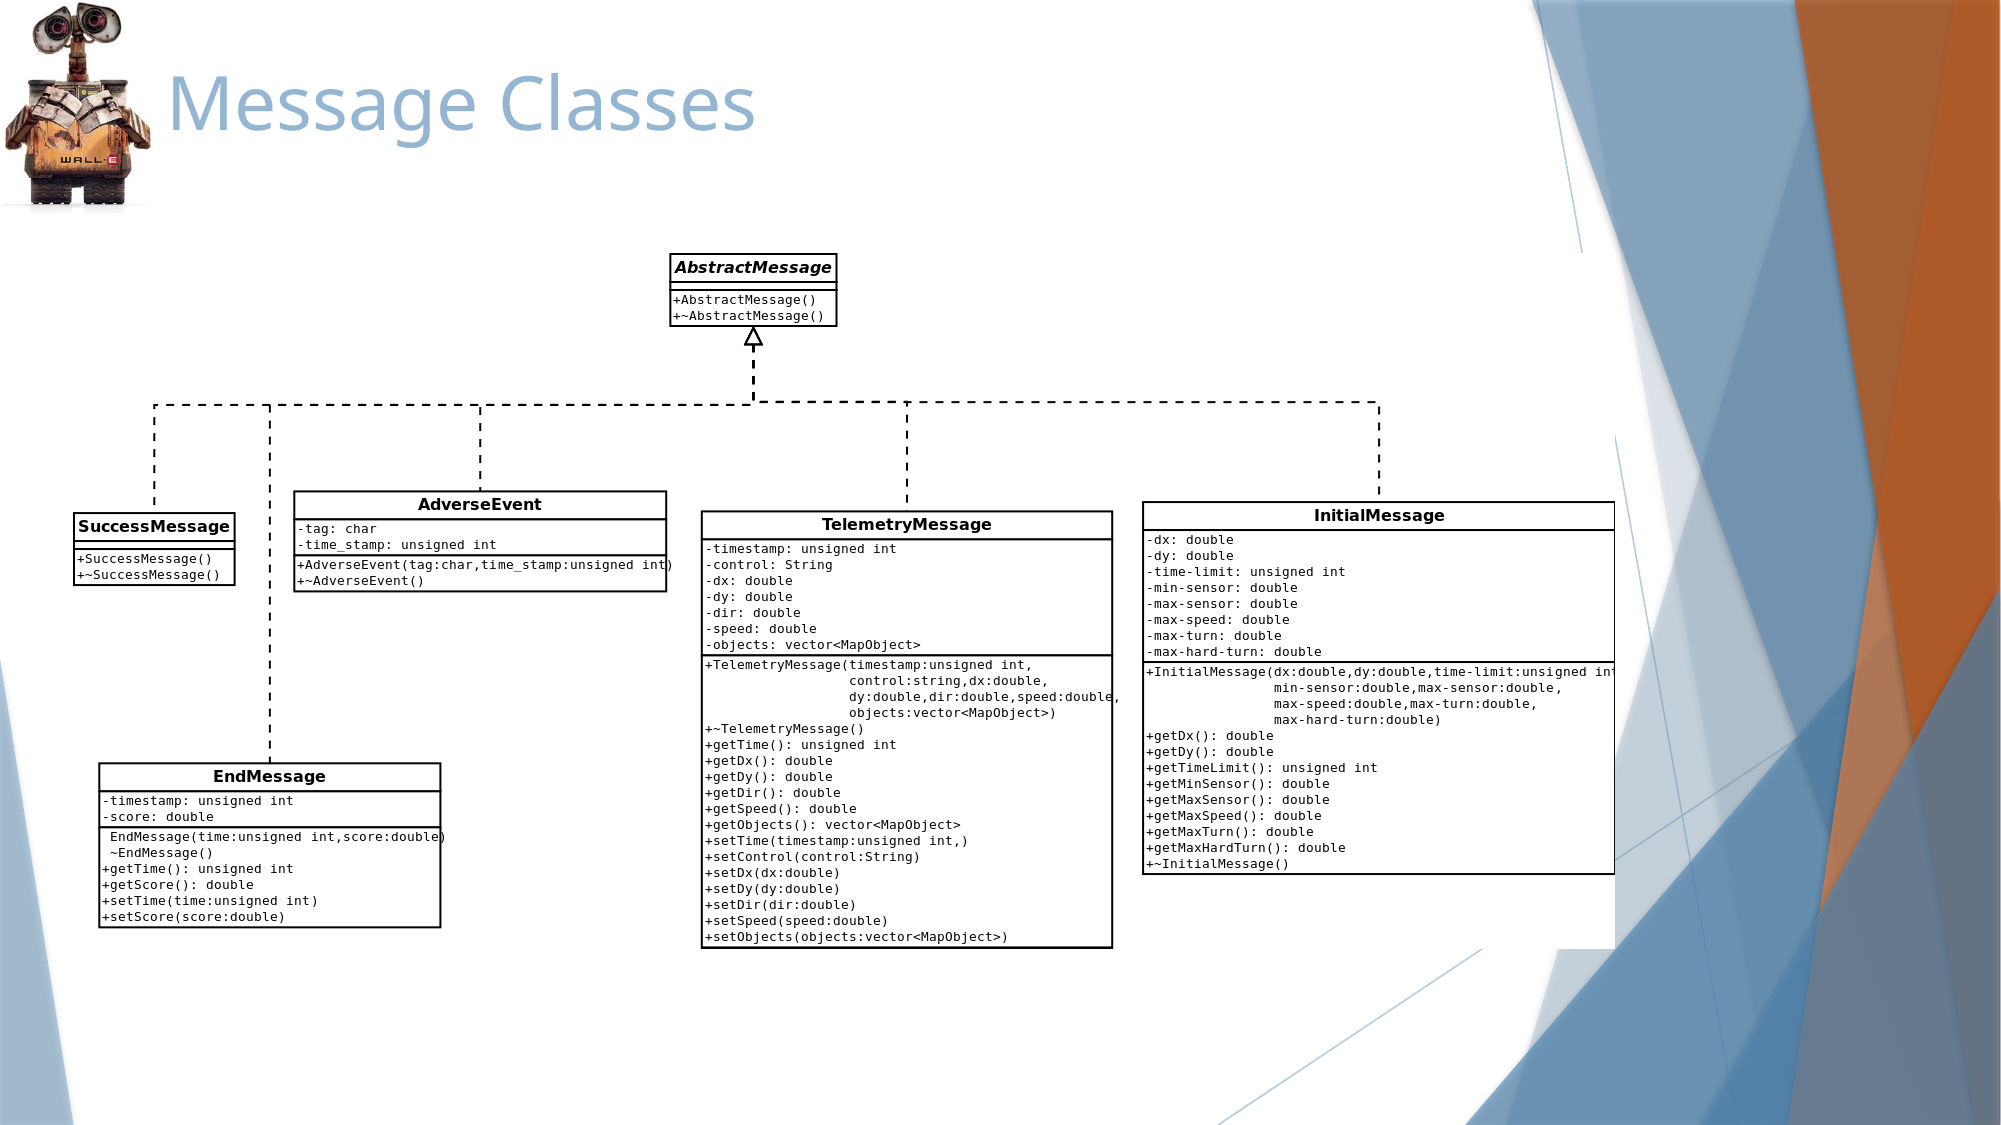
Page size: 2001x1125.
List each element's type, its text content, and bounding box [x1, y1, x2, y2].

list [72, 253, 1616, 949]
text_box [1711, 0, 1743, 4]
picture [0, 0, 157, 214]
title Message Classes [151, 47, 1562, 252]
